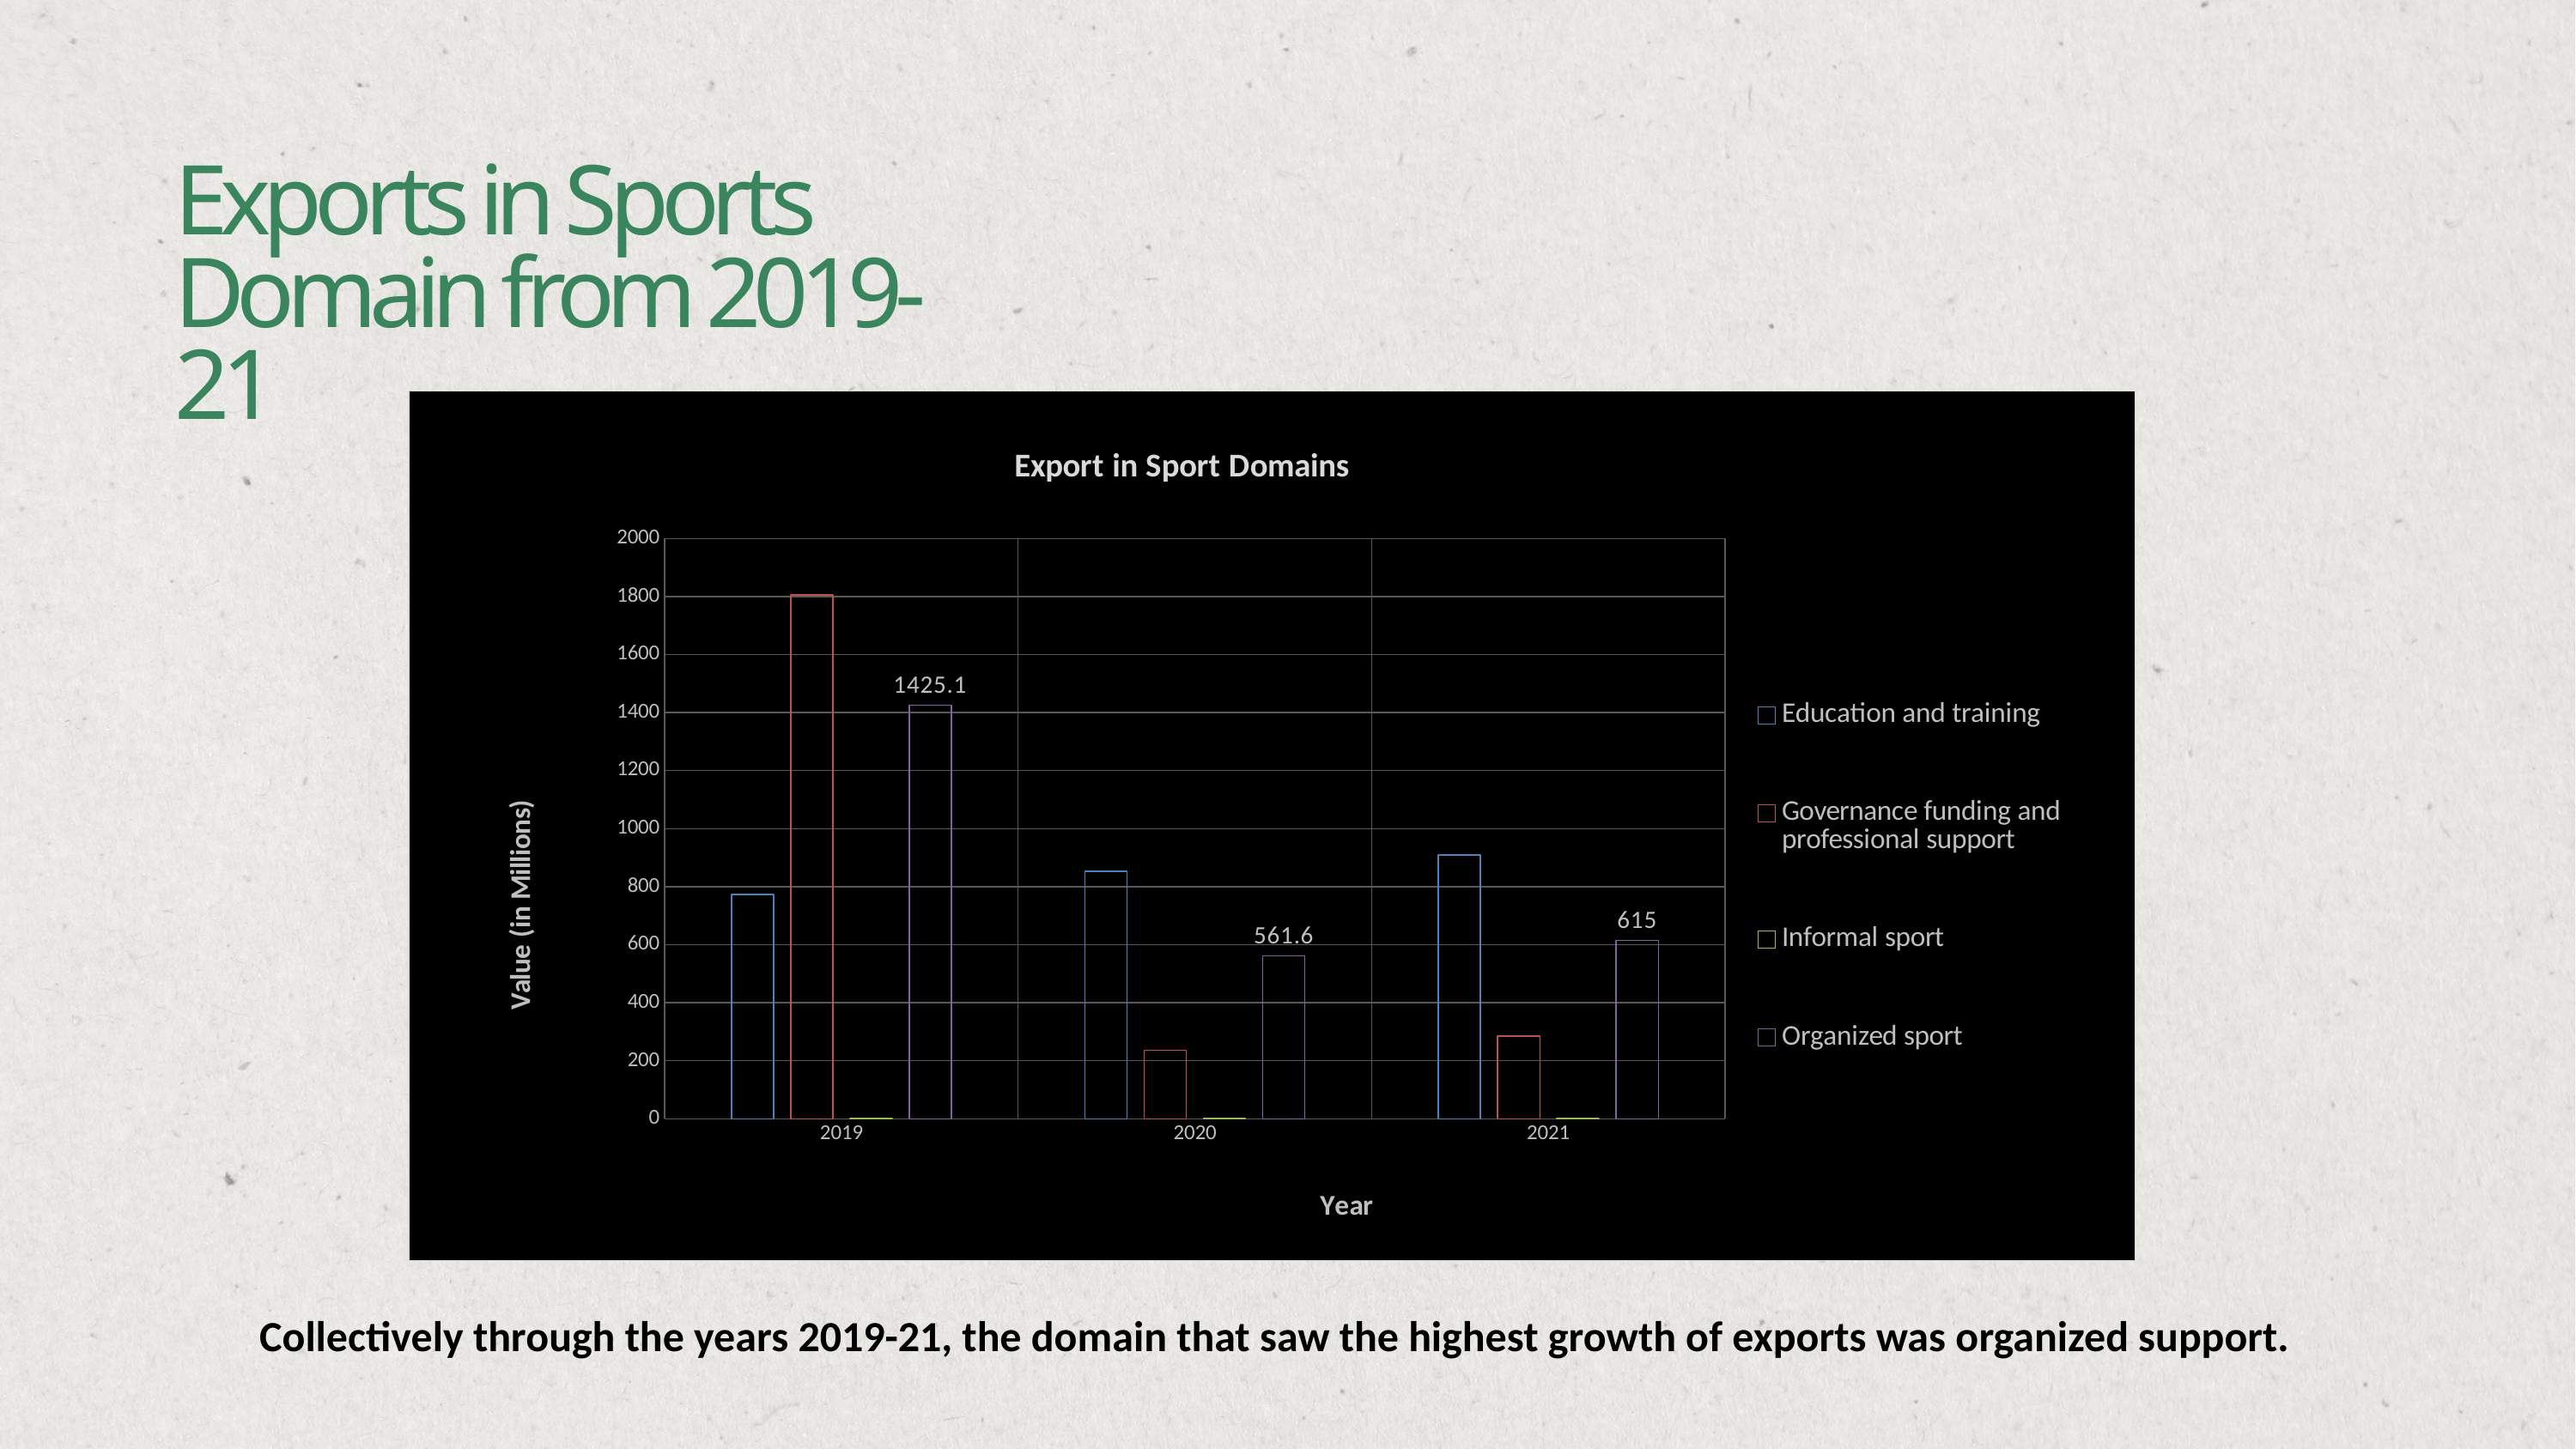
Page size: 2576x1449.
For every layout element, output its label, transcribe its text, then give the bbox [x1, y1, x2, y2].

text_box Collectively through the years 2019-21, the domain that saw the highest growth of exports was organized support. [246, 1302, 2476, 1367]
text_box [0, 0, 2576, 1449]
text_box Exports in Sports Domain from 2019-21 [174, 161, 987, 440]
chart [407, 390, 2136, 1262]
